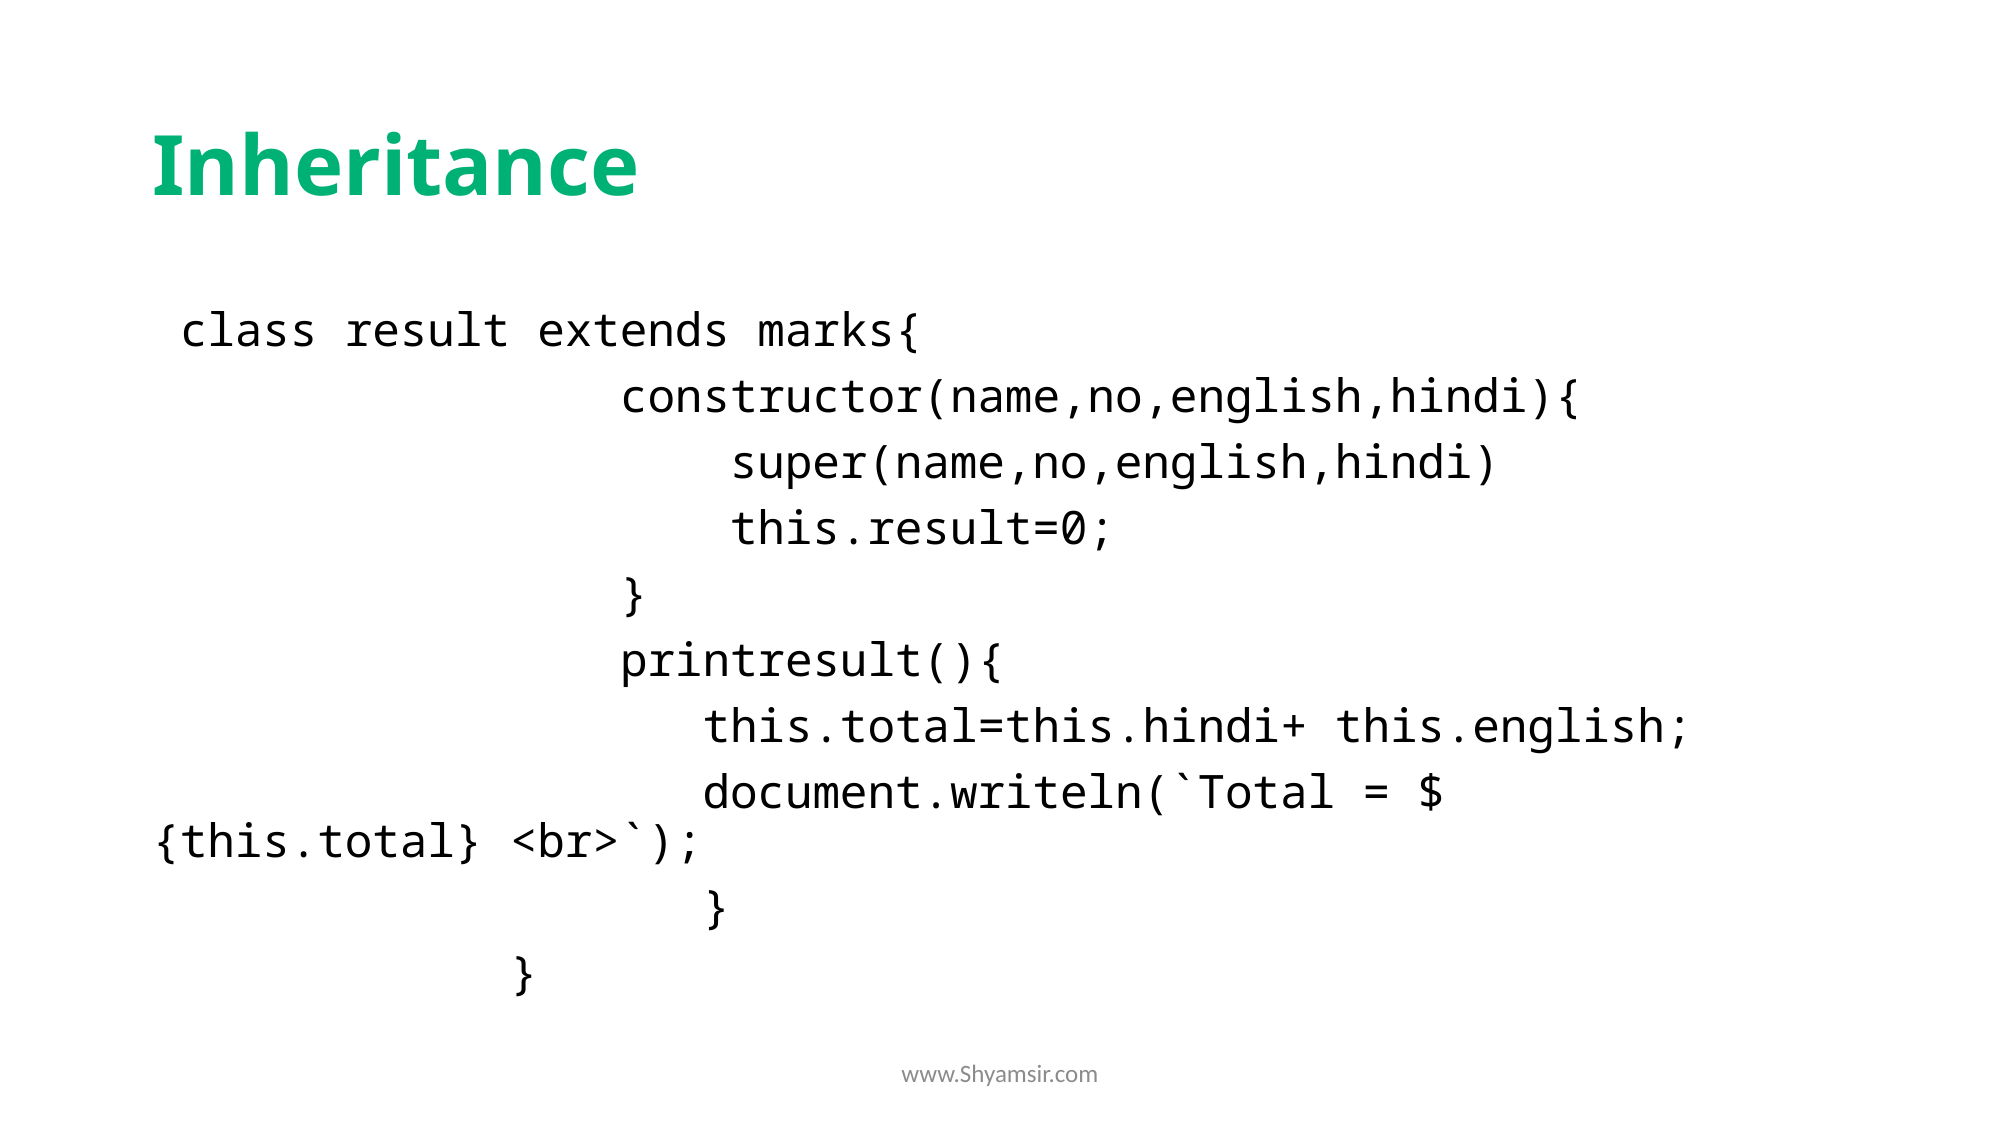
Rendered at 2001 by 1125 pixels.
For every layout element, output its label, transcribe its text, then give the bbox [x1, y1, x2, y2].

title Inheritance [137, 59, 1863, 278]
footer www.Shyamsir.com [662, 1042, 1338, 1103]
list class result extends marks{ constructor(name,no,english,hindi){ super(name,no,english,hindi) this.result=0; } printresult(){ this.total=this.hindi+ this.english; document.writeln(`Total = ${this.total} <br>`); } } [137, 299, 1863, 1014]
